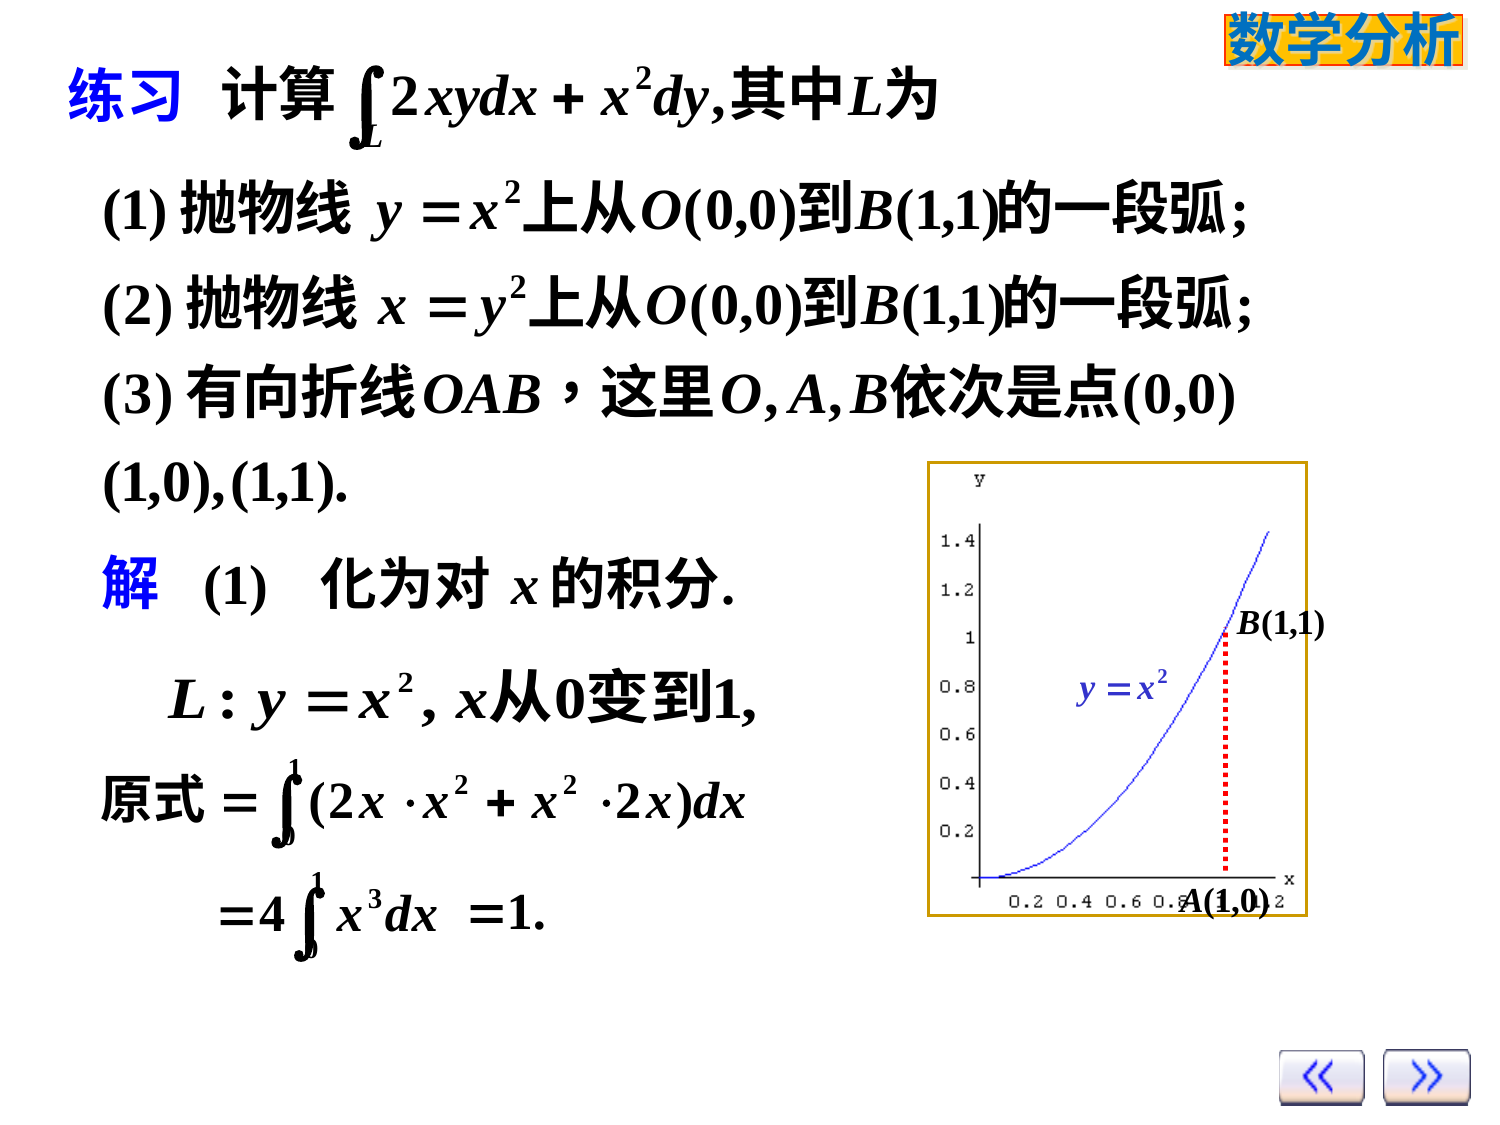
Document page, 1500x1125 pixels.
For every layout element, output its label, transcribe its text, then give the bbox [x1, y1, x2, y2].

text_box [462, 889, 549, 935]
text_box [161, 663, 760, 737]
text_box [1175, 607, 1326, 924]
picture [1279, 1050, 1365, 1106]
picture [1383, 1049, 1471, 1106]
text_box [212, 864, 443, 965]
text_box 练习 [53, 51, 98, 137]
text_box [100, 751, 751, 851]
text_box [929, 463, 1305, 915]
text_box 解 [86, 539, 262, 624]
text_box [100, 51, 1256, 519]
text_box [202, 553, 739, 622]
